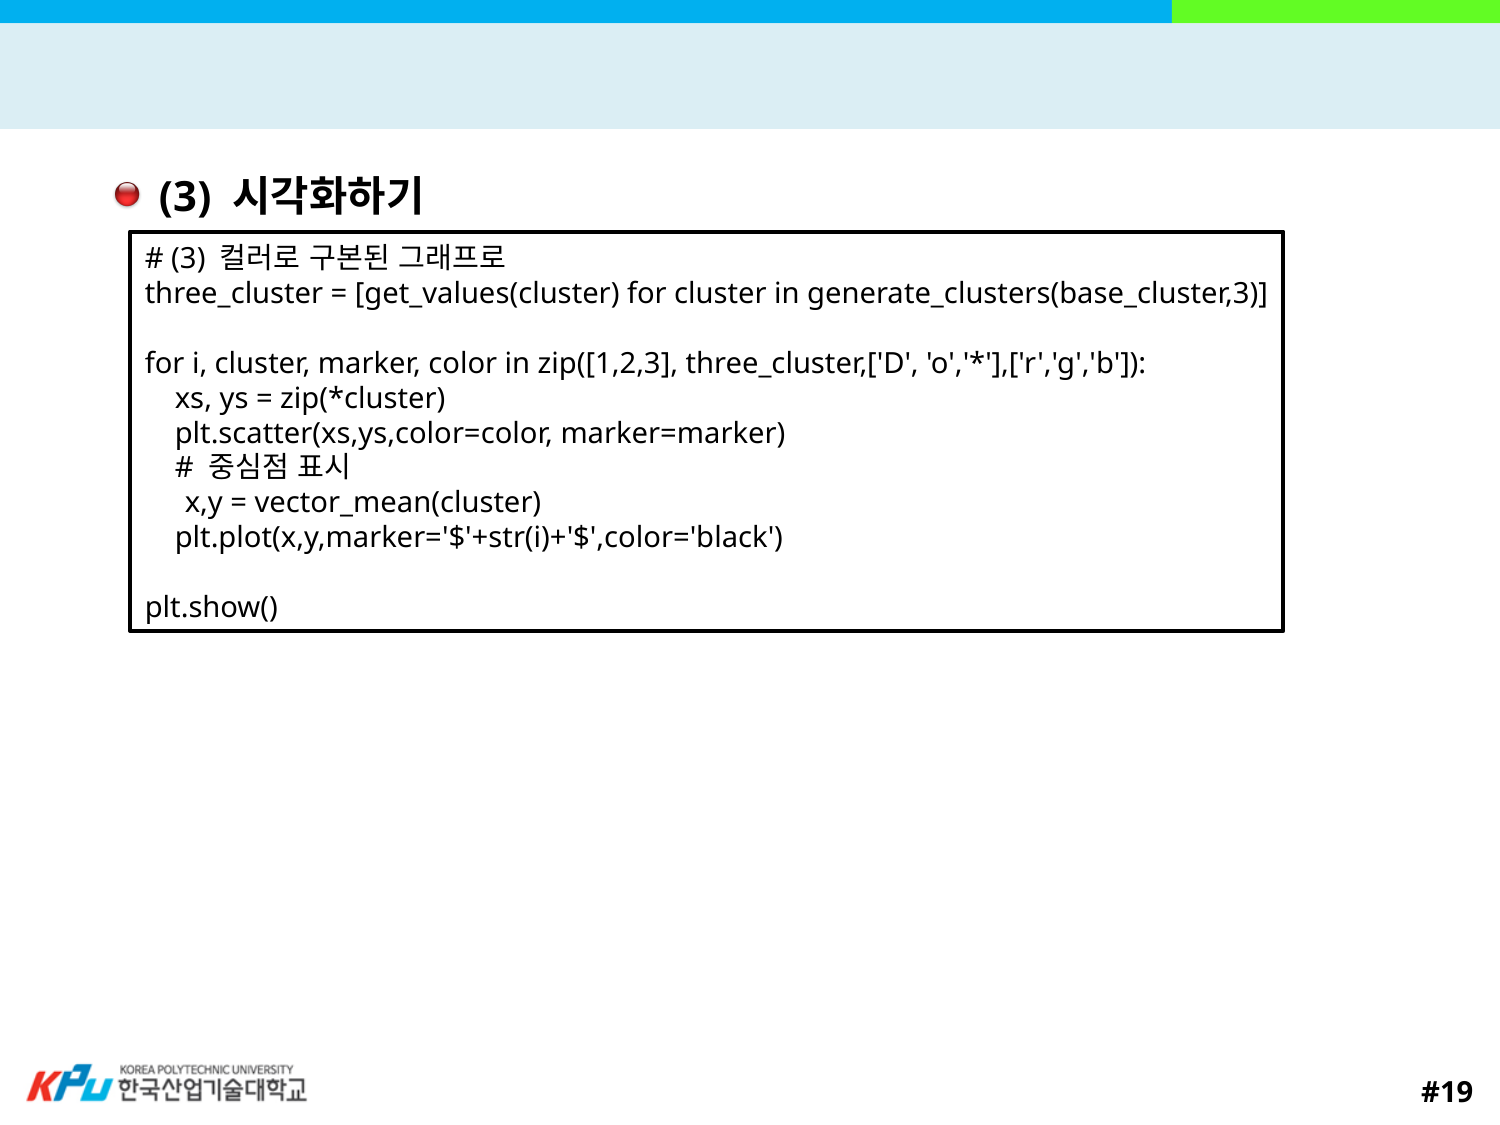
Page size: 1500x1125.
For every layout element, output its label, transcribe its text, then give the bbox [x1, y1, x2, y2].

picture [19, 1058, 313, 1110]
text_box # (3) 컬러로 구본된 그래프로 three_cluster = [get_values(cluster) for cluster in generate_clusters(base_cluster,3)] for i, cluster, marker, color in zip([1,2,3], three_cluster,['D', 'o','*'],['r','g','b']): xs, ys = zip(*cluster) plt.scatter(xs,ys,color=color, marker=marker) # 중심점 표시 x,y = vector_mean(cluster) plt.plot(x,y,marker='$'+str(i)+'$',color='black') plt.show() [128, 230, 1285, 633]
picture [112, 180, 142, 210]
text_box (3) 시각화하기 [97, 162, 1455, 1036]
